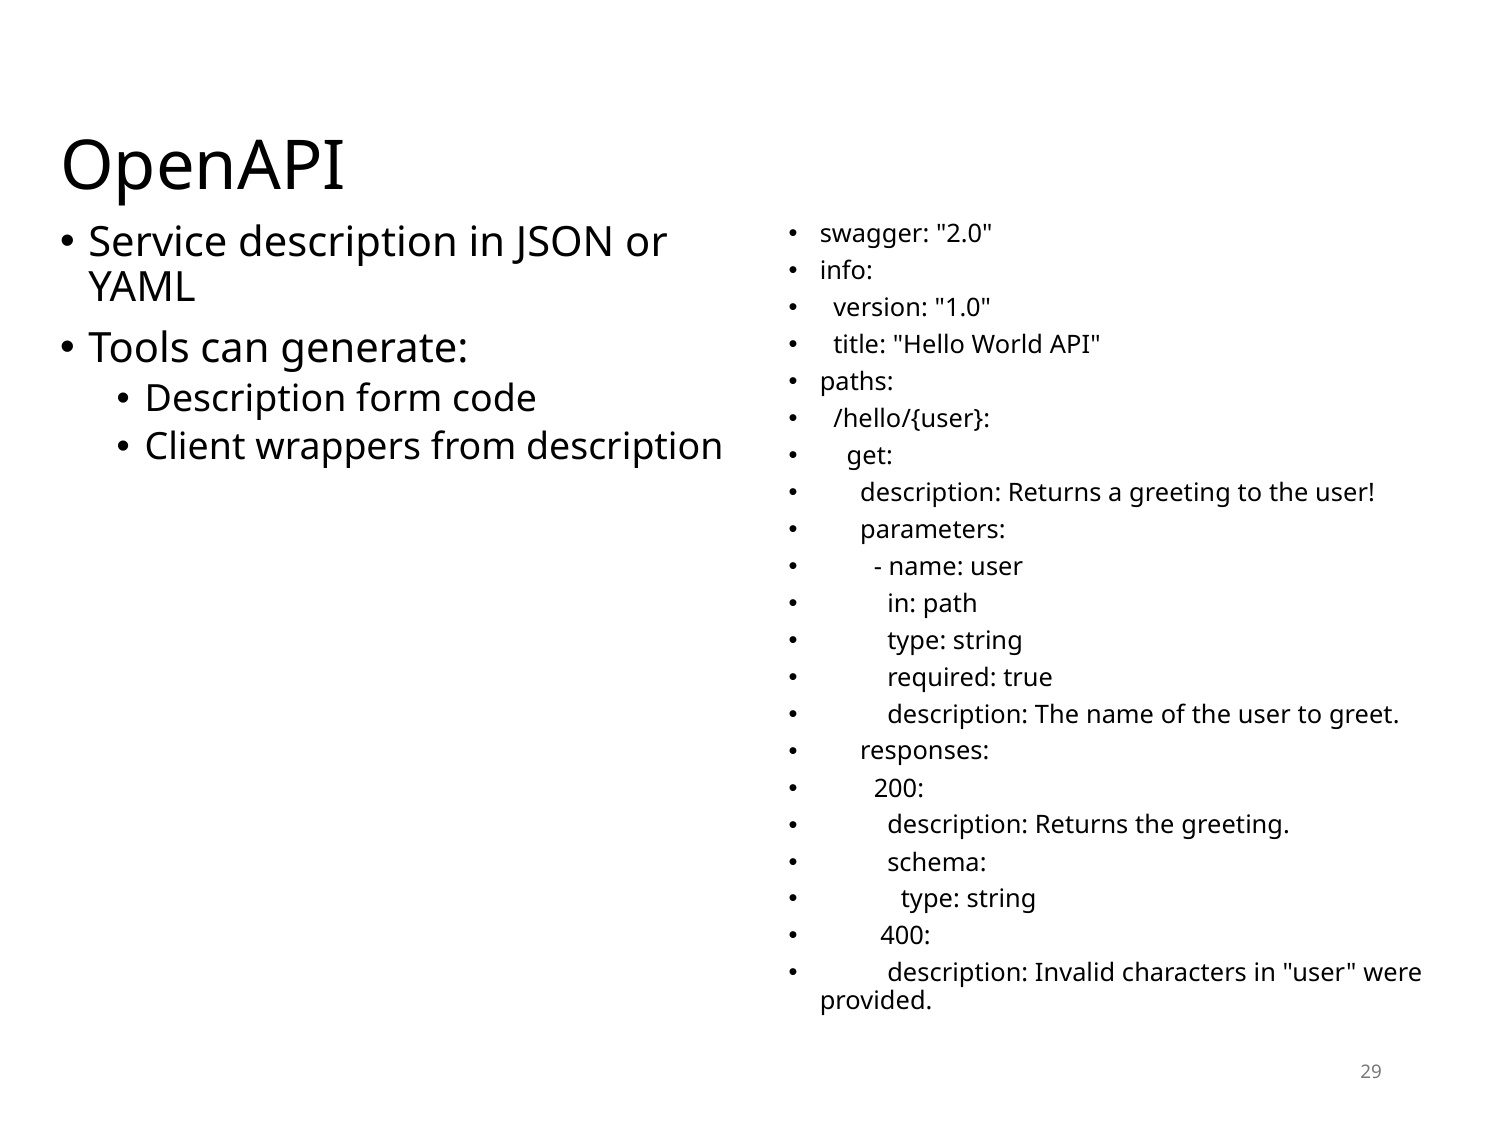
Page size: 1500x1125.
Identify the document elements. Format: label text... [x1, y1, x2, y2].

title OpenAPI [45, 37, 1455, 213]
list swagger: "2.0" info: version: "1.0" title: "Hello World API" paths: /hello/{user}: get: description: Returns a greeting to the user! parameters: - name: user in: path type: string required: true description: The name of the user to greet. responses: 200: description: Returns the greeting. schema: type: string 400: description: Invalid characters in "user" were provided. [773, 213, 1455, 1023]
list Service description in JSON or YAML Tools can generate: Description form code Client wrappers from description [45, 213, 773, 1023]
slide_number 29 [1059, 1042, 1397, 1103]
